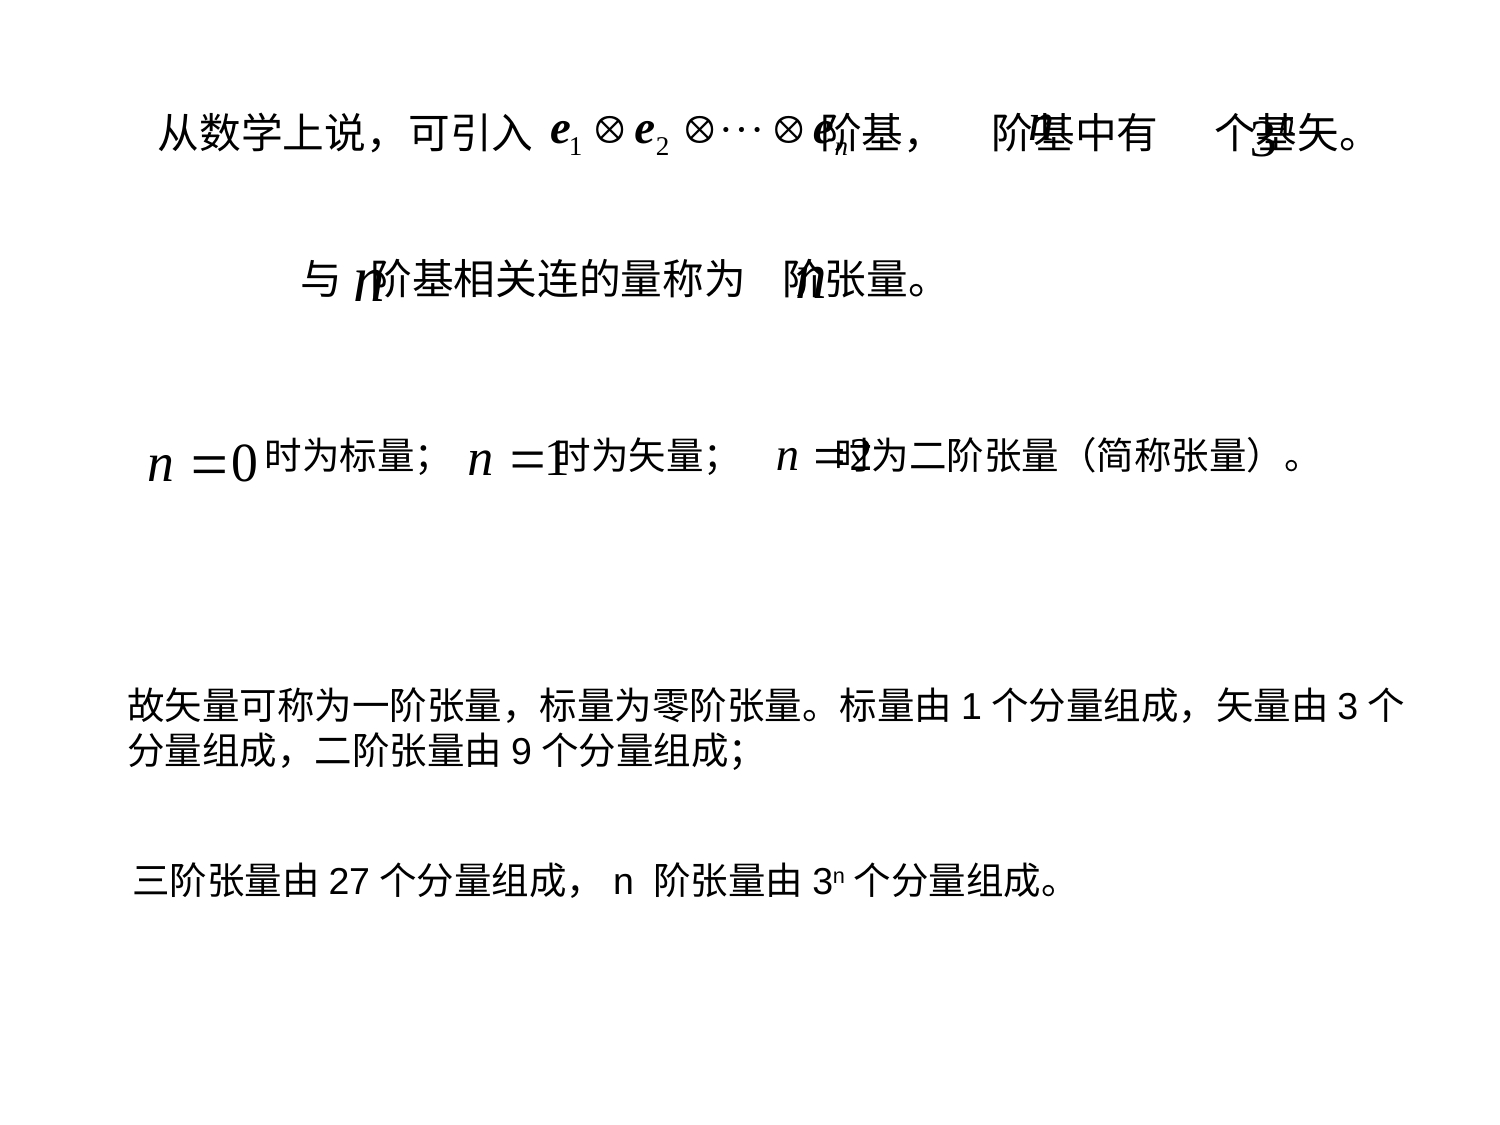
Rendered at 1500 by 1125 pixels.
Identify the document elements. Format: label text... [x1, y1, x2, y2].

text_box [142, 96, 1419, 262]
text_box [139, 424, 1375, 496]
text_box 故矢量可称为一阶张量，标量为零阶张量。标量由1个分量组成，矢量由3个分量组成，二阶张量由9个分量组成； [112, 674, 1425, 780]
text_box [286, 245, 1212, 318]
text_box 三阶张量由27个分量组成，n 阶张量由3n个分量组成。 [117, 849, 1103, 910]
